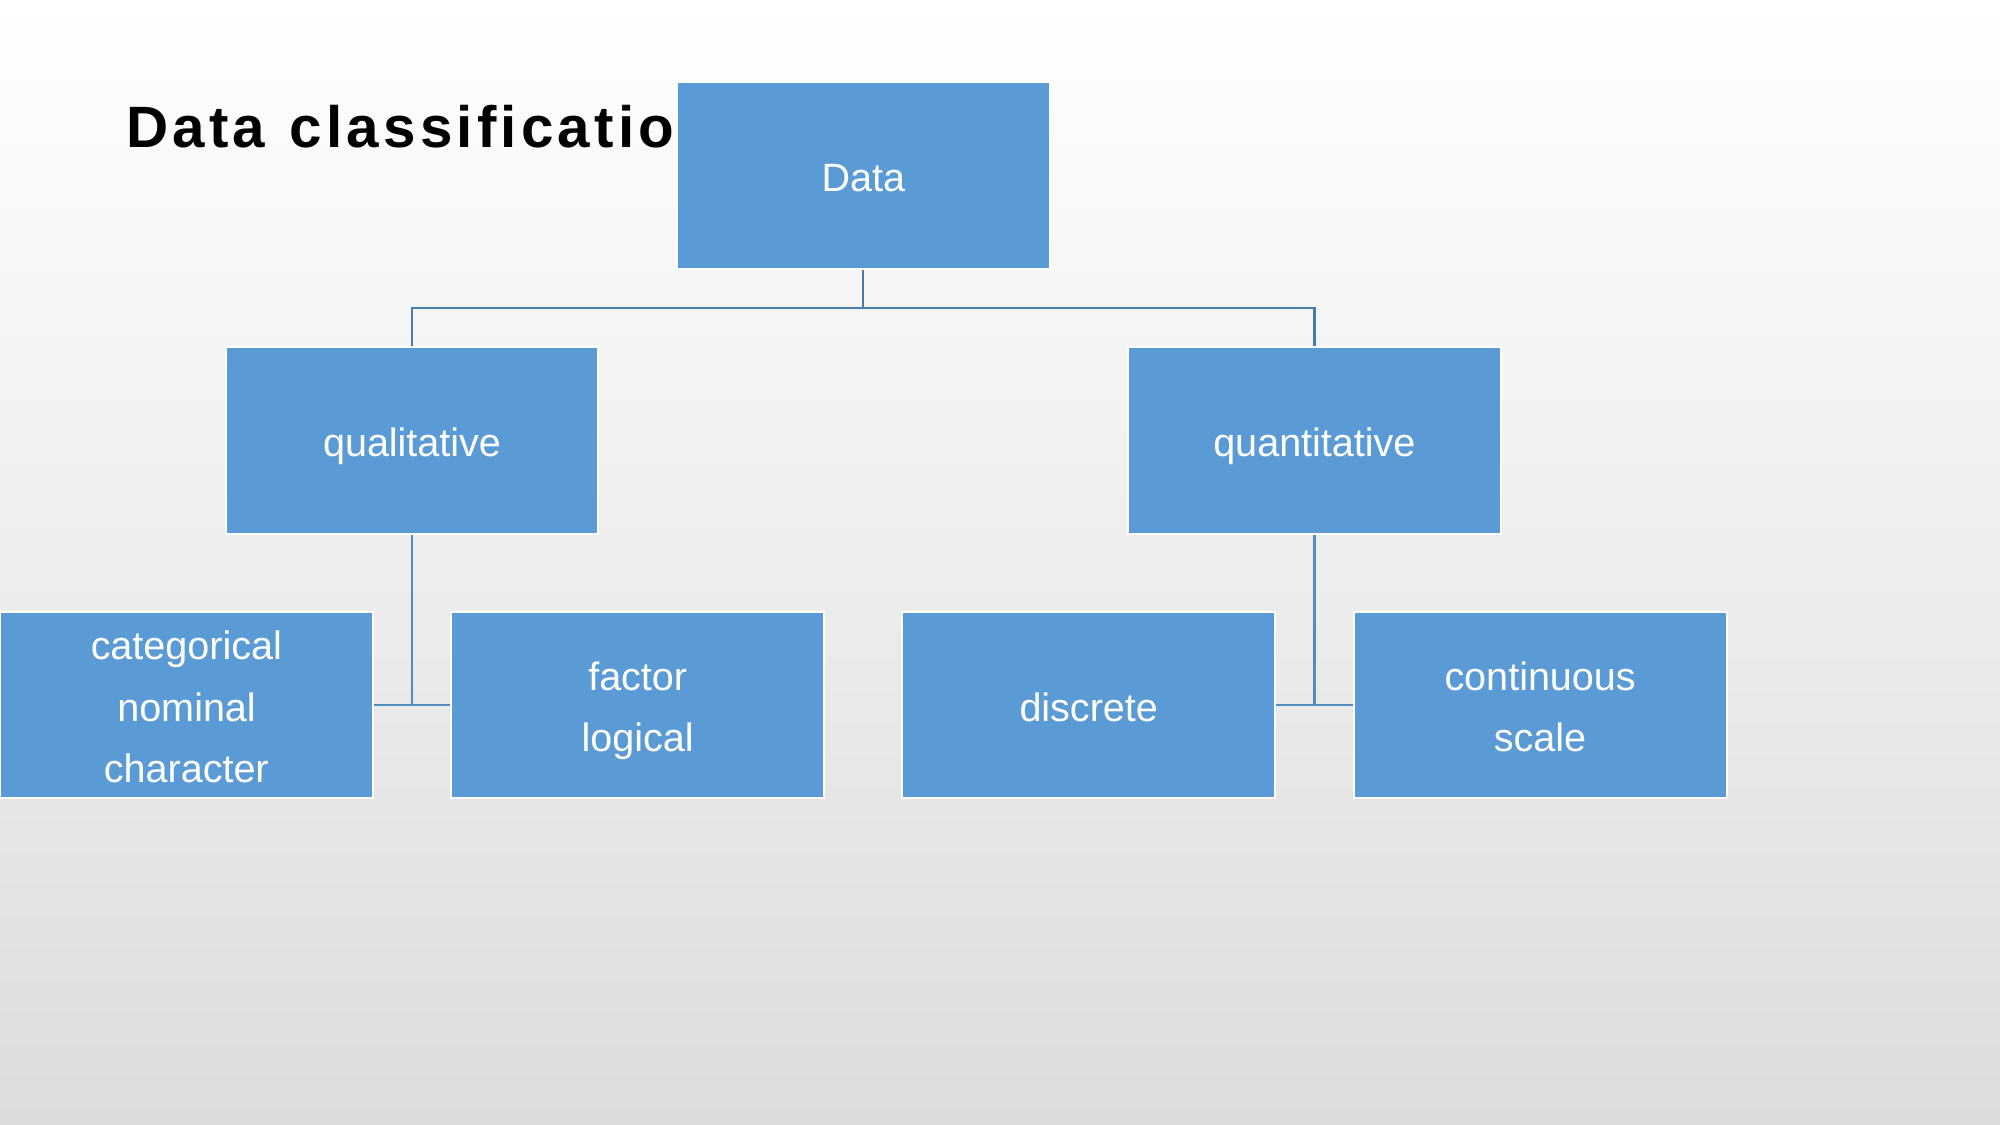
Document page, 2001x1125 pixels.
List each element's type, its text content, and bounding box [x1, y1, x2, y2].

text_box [163, 177, 1891, 1058]
title Data classification [109, 70, 1891, 178]
